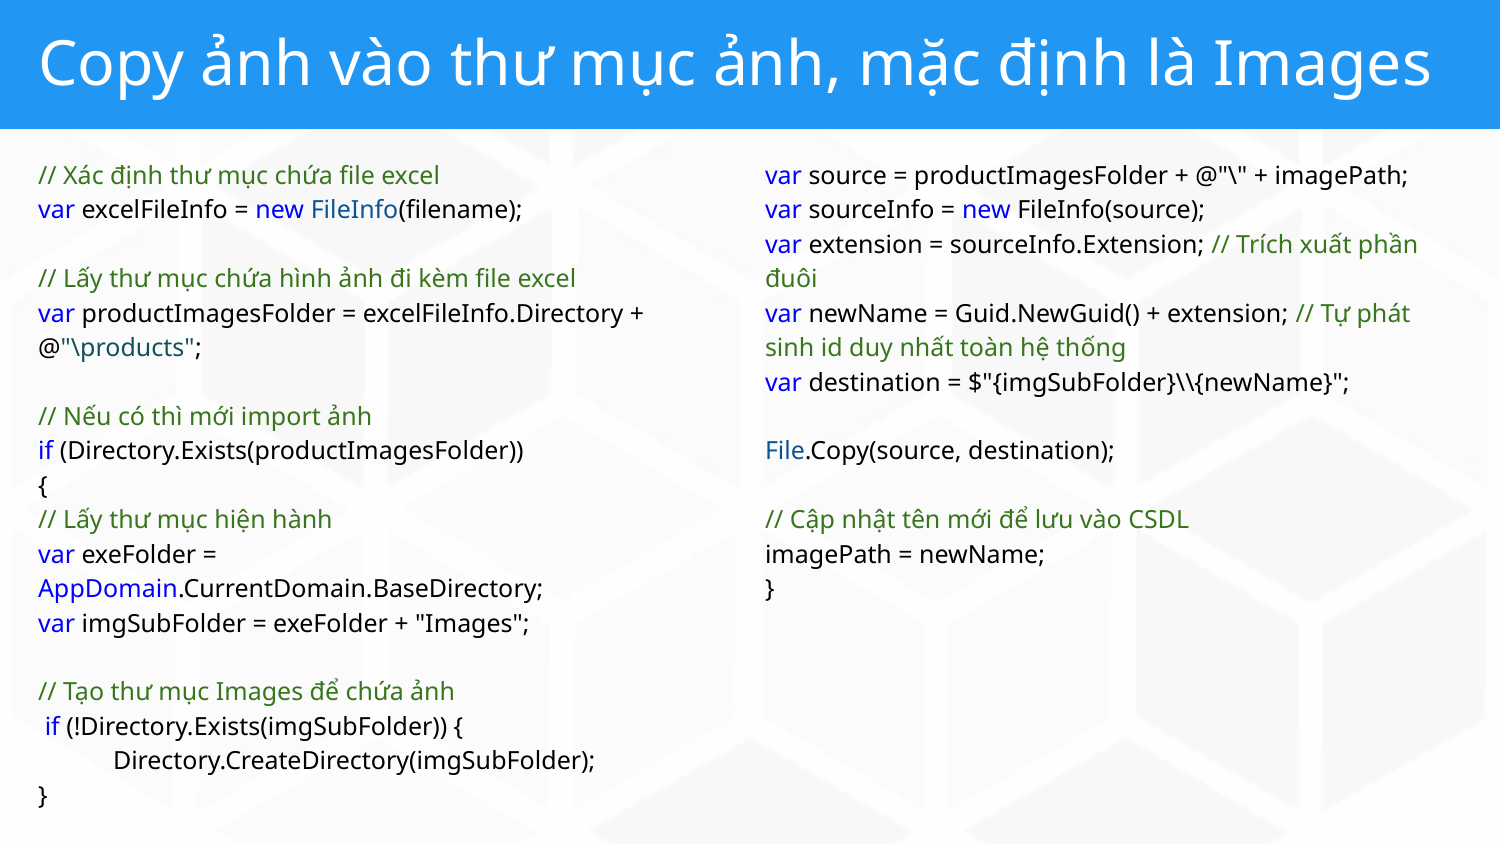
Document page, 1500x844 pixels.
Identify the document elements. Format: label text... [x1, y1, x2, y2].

list var source = productImagesFolder + @"\" + imagePath; var sourceInfo = new FileInfo(source); var extension = sourceInfo.Extension; // Trích xuất phần đuôi var newName = Guid.NewGuid() + extension; // Tự phát sinh id duy nhất toàn hệ thống var destination = $"{imgSubFolder}\\{newName}"; File.Copy(source, destination); // Cập nhật tên mới để lưu vào CSDL imagePath = newName; } [750, 140, 1478, 834]
list // Xác định thư mục chứa file excel var excelFileInfo = new FileInfo(filename); // Lấy thư mục chứa hình ảnh đi kèm file excel var productImagesFolder = excelFileInfo.Directory + @"\products"; // Nếu có thì mới import ảnh if (Directory.Exists(productImagesFolder)) { // Lấy thư mục hiện hành var exeFolder = AppDomain.CurrentDomain.BaseDirectory; var imgSubFolder = exeFolder + "Images"; // Tạo thư mục Images để chứa ảnh if (!Directory.Exists(imgSubFolder)) { Directory.CreateDirectory(imgSubFolder); } [23, 140, 706, 834]
picture [0, 129, 1500, 844]
title Copy ảnh vào thư mục ảnh, mặc định là Images [23, 0, 1500, 122]
